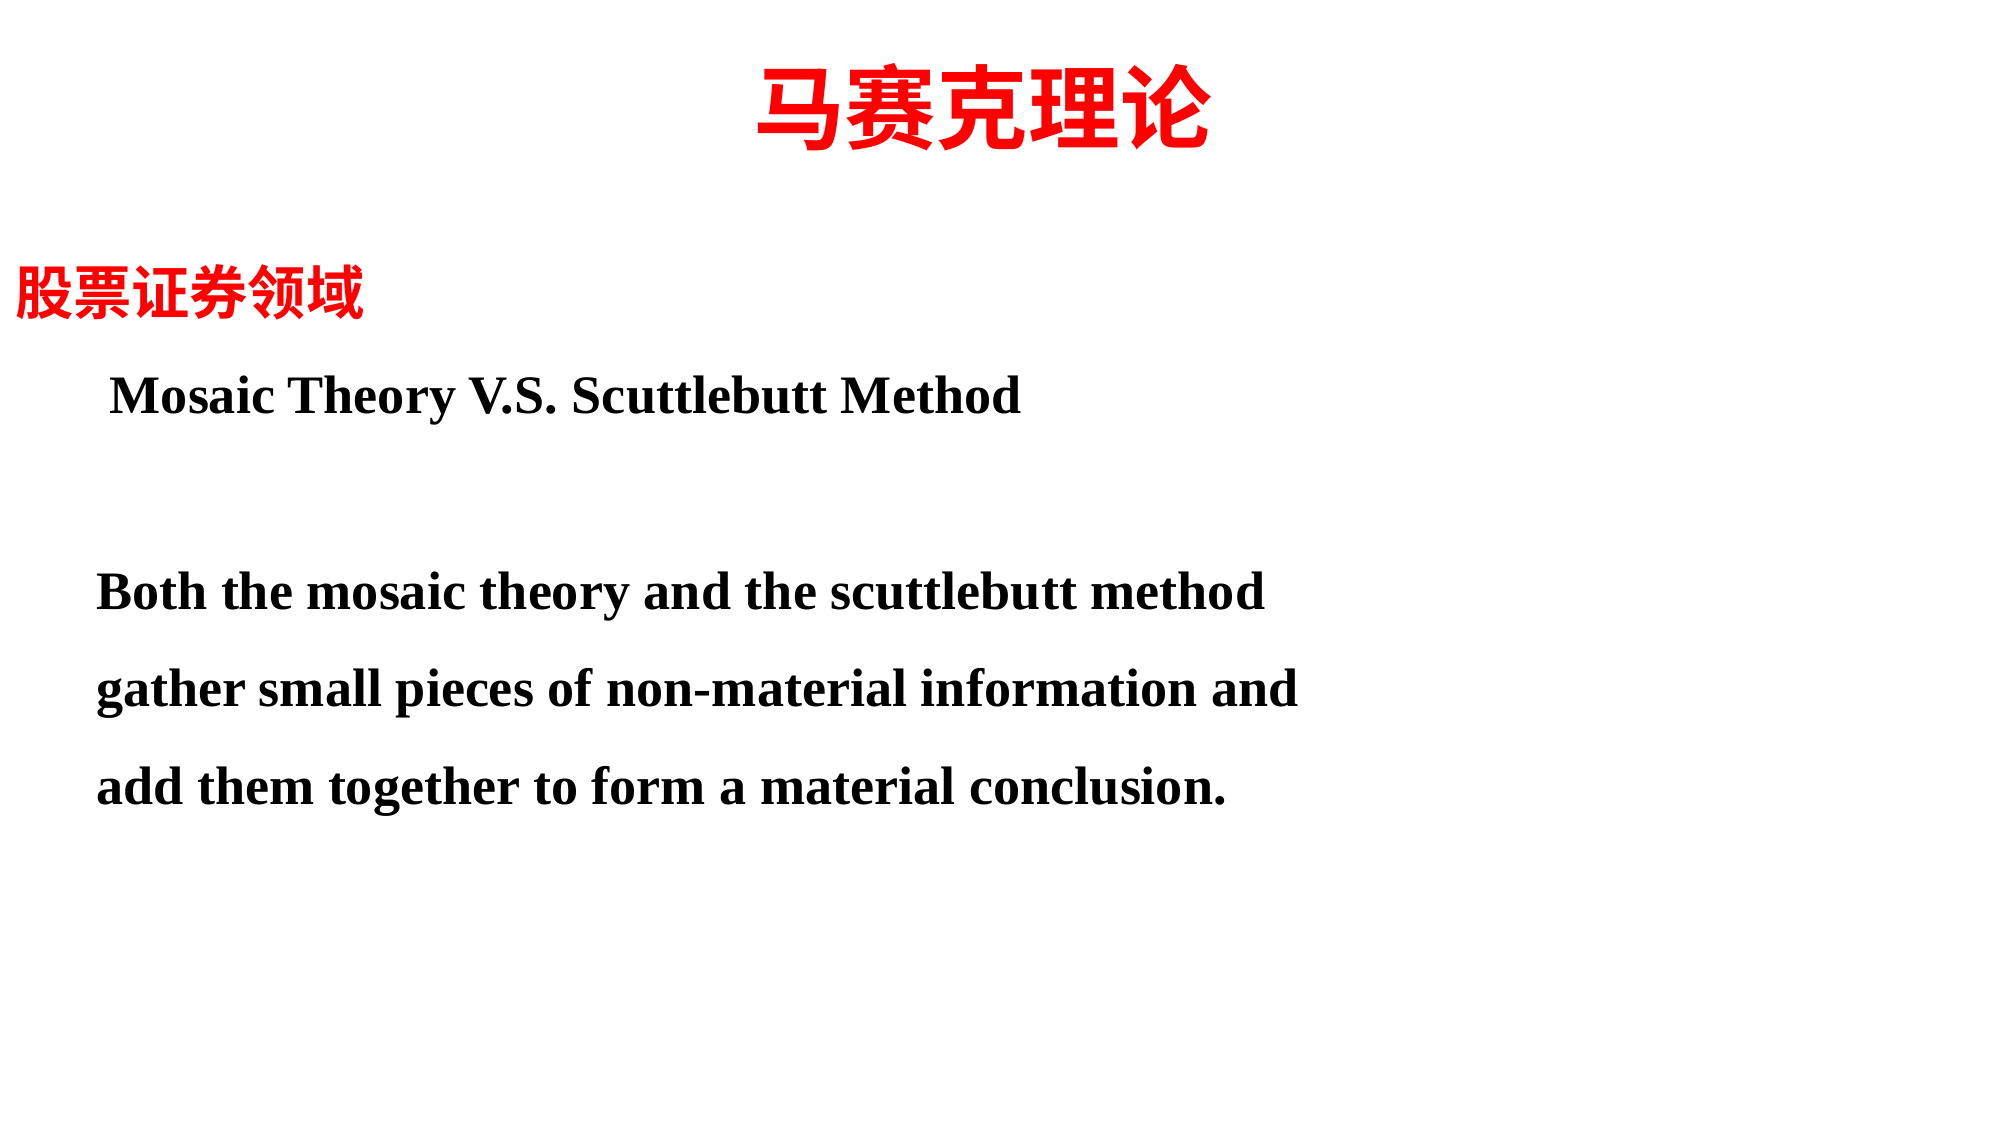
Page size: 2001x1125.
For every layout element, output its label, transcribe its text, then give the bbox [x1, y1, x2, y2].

title 马赛克理论 [120, 4, 1846, 222]
list 股票证券领域 Mosaic Theory V.S. Scuttlebutt Method Both the mosaic theory and the scuttlebutt method gather small pieces of non-material information and add them together to form a material conclusion. [0, 256, 2000, 900]
